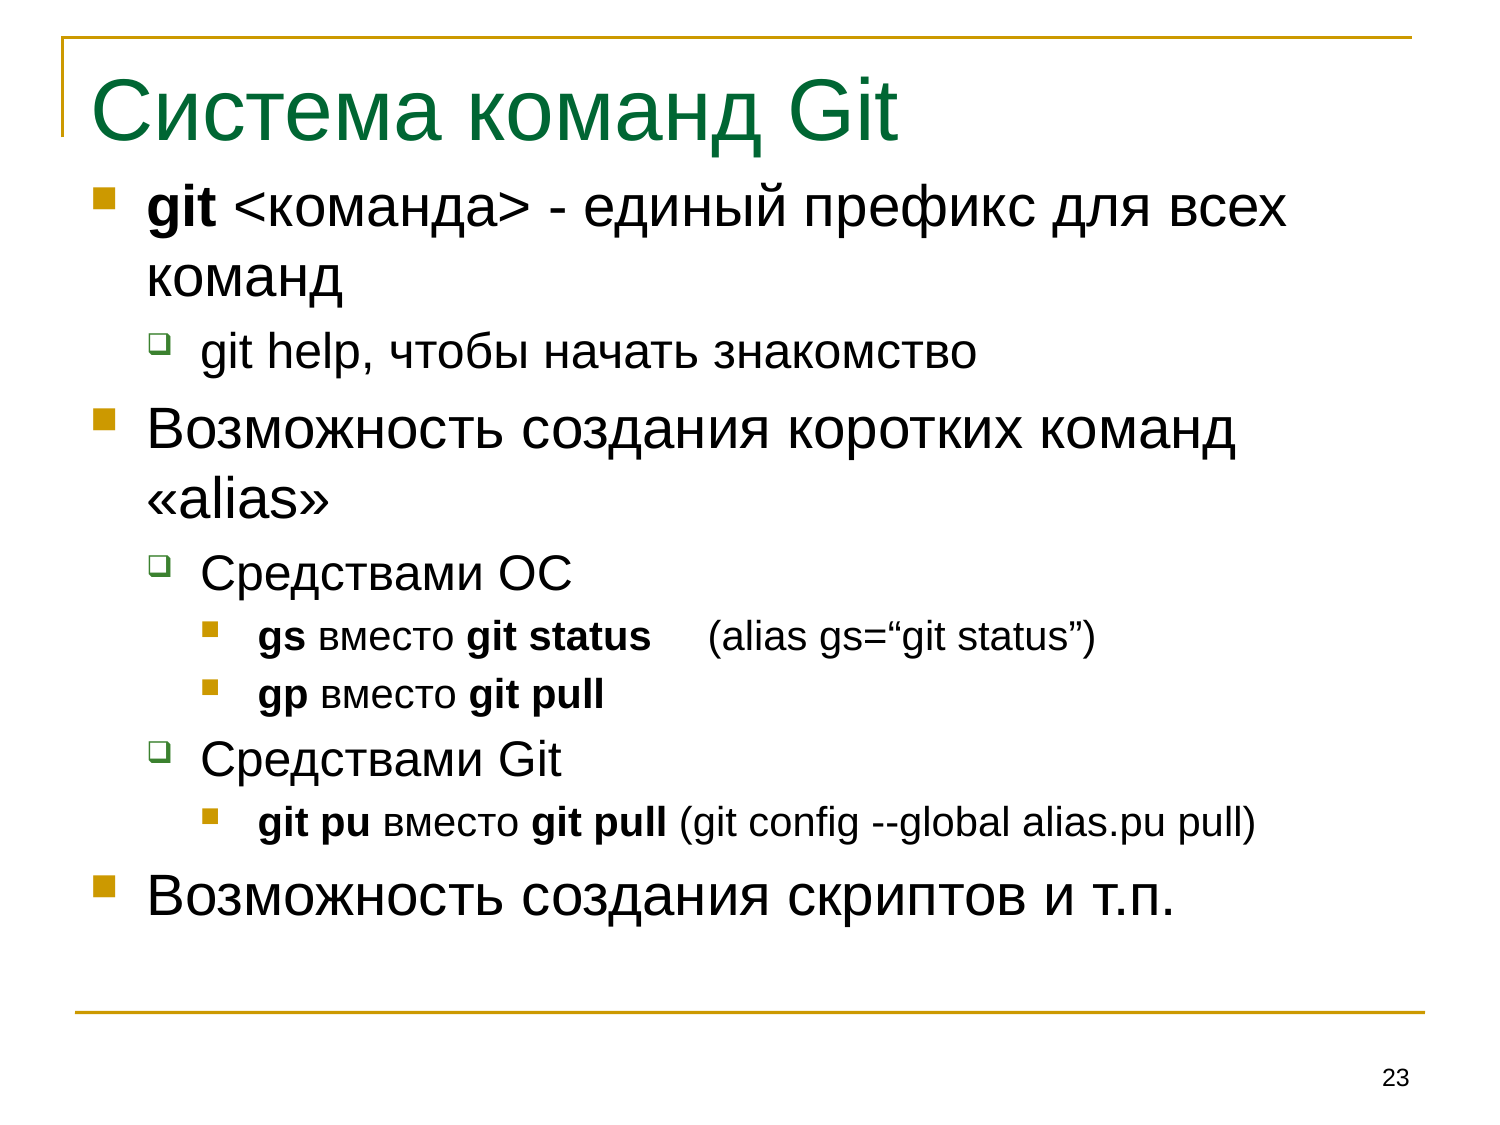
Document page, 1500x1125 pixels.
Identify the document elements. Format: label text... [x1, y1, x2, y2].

list git <команда> - единый префикс для всех команд git help, чтобы начать знакомство Возможность создания коротких команд «alias» Средствами ОС gs вместо git status (alias gs=“git status”) gp вместо git pull Cредствами Git git pu вместо git pull (git config --global alias.pu pull) Возможность создания скриптов и т.п. [74, 160, 1426, 1006]
title Система команд Git [74, 45, 1426, 160]
slide_number 23 [1074, 1023, 1426, 1100]
